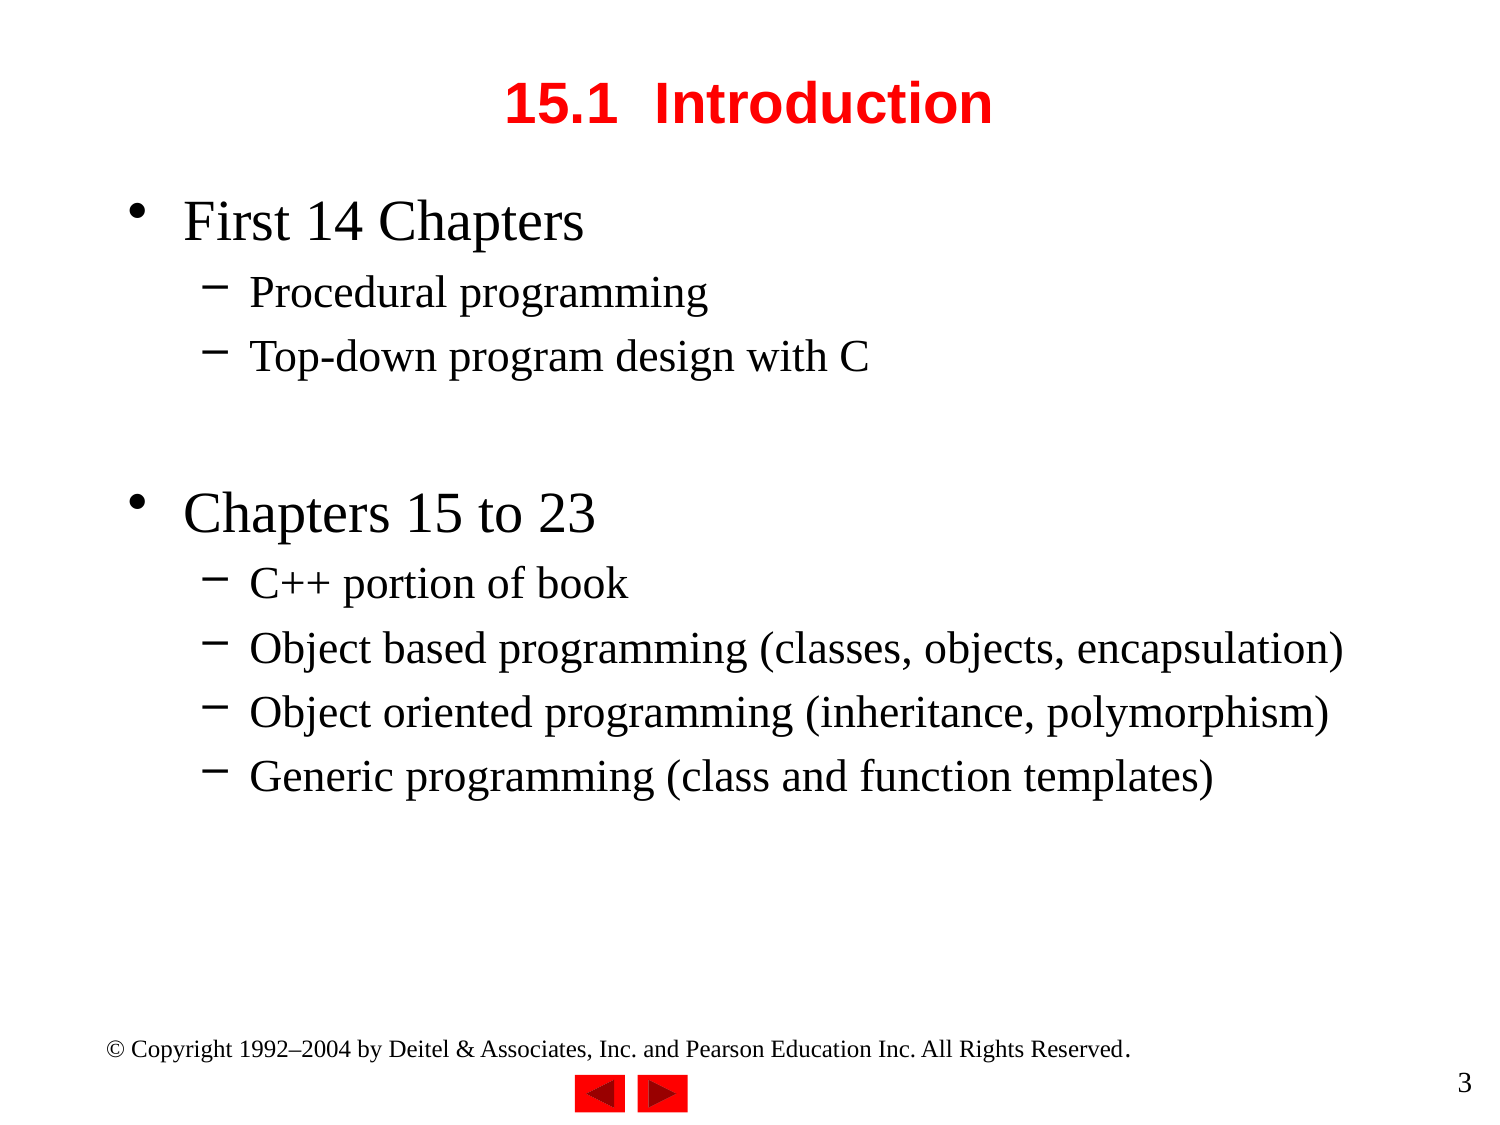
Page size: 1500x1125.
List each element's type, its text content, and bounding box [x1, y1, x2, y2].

slide_number 3 [1400, 1056, 1488, 1125]
title 15.1 Introduction [112, 12, 1388, 174]
list First 14 Chapters Procedural programming Top-down program design with C Chapters 15 to 23 C++ portion of book Object based programming (classes, objects, encapsulation) Object oriented programming (inheritance, polymorphism) Generic programming (class and function templates) [112, 174, 1388, 1063]
